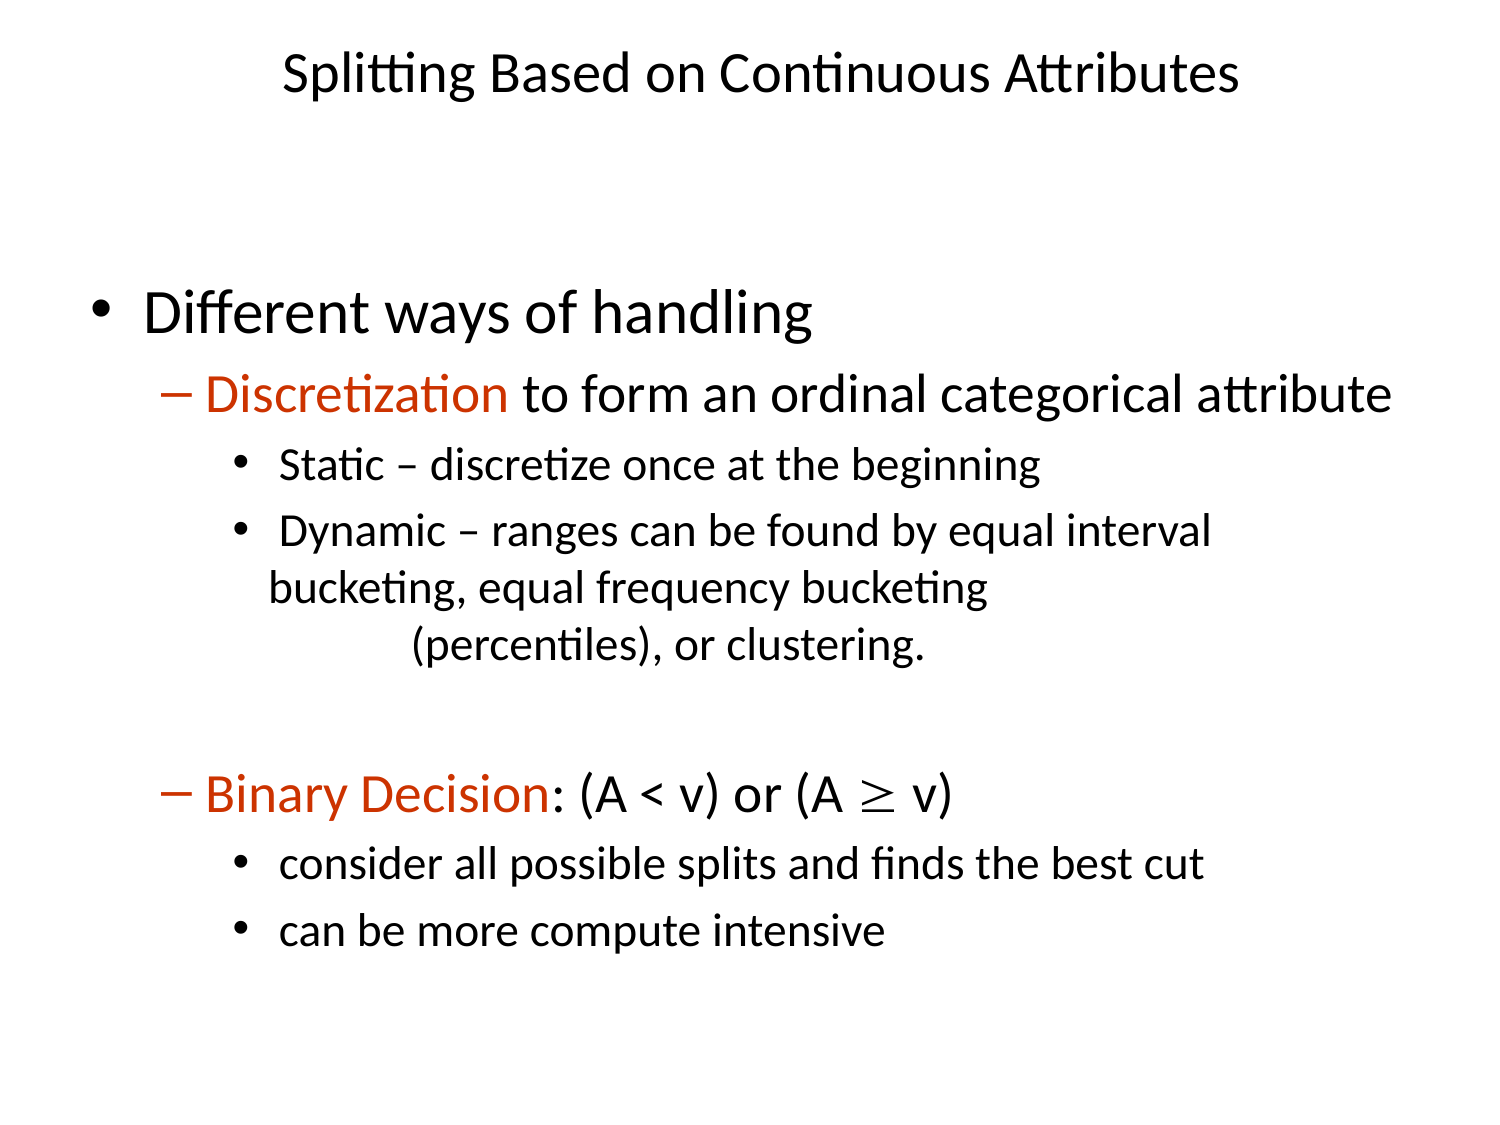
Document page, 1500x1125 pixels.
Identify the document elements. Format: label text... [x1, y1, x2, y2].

title Splitting Based on Continuous Attributes [62, 24, 1463, 113]
list Different ways of handling Discretization to form an ordinal categorical attribute Static – discretize once at the beginning Dynamic – ranges can be found by equal interval bucketing, equal frequency bucketing (percentiles), or clustering. Binary Decision: (A < v) or (A  v) consider all possible splits and finds the best cut can be more compute intensive [75, 262, 1425, 1005]
